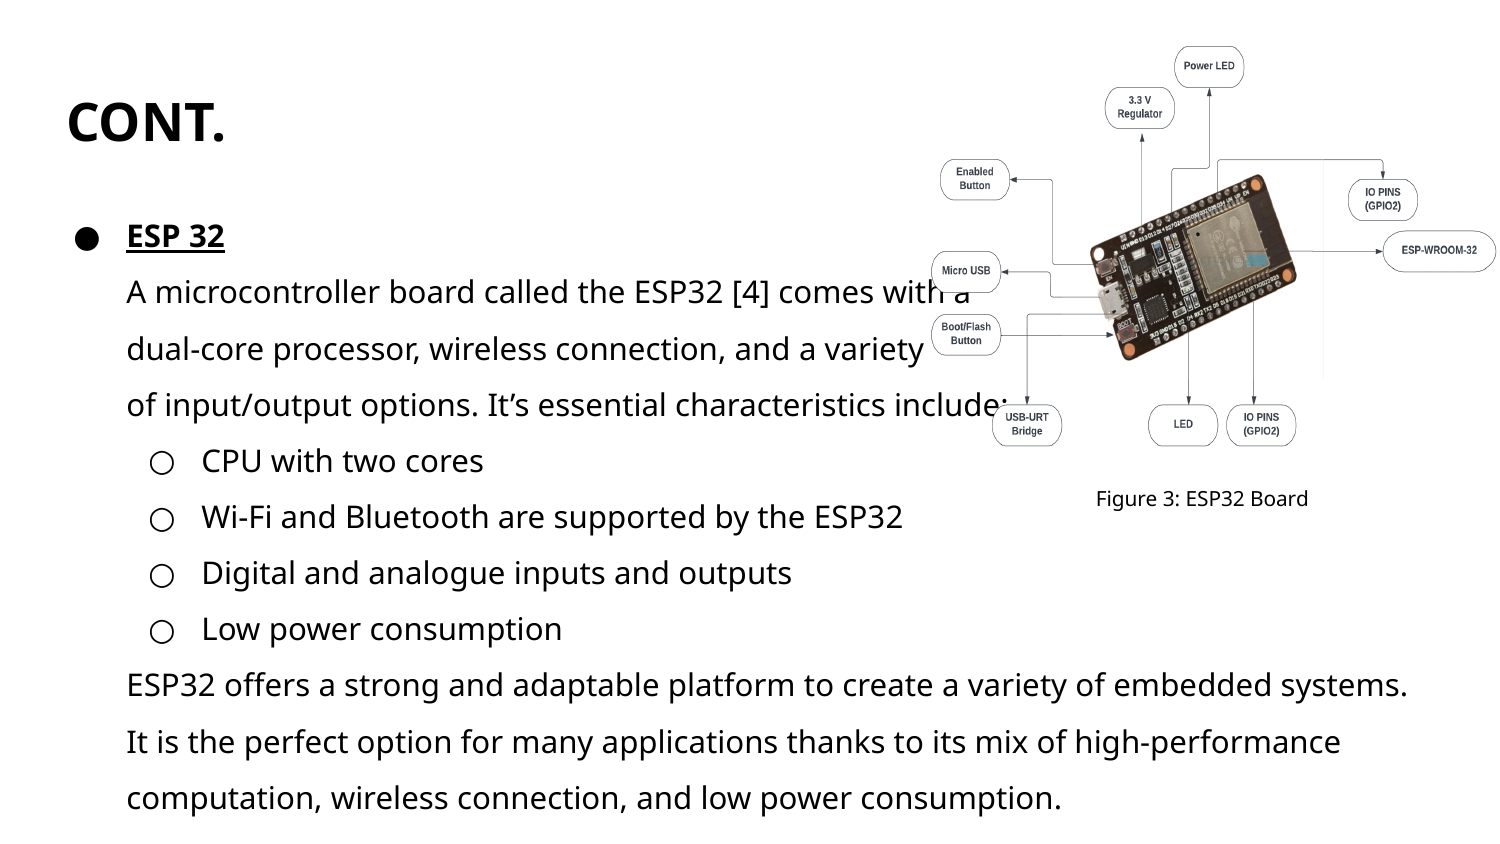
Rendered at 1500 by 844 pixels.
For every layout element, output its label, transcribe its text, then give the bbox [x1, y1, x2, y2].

picture [908, 32, 1500, 472]
text_box Figure 3: ESP32 Board [1031, 480, 1368, 526]
title CONT. [51, 72, 903, 167]
list ESP 32 A microcontroller board called the ESP32 [4] comes with a dual-core processor, wireless connection, and a variety of input/output options. It’s essential characteristics include: CPU with two cores Wi-Fi and Bluetooth are supported by the ESP32 Digital and analogue inputs and outputs Low power consumption ESP32 offers a strong and adaptable platform to create a variety of embedded systems. It is the perfect option for many applications thanks to its mix of high-performance computation, wireless connection, and low power consumption. [36, 182, 1435, 823]
